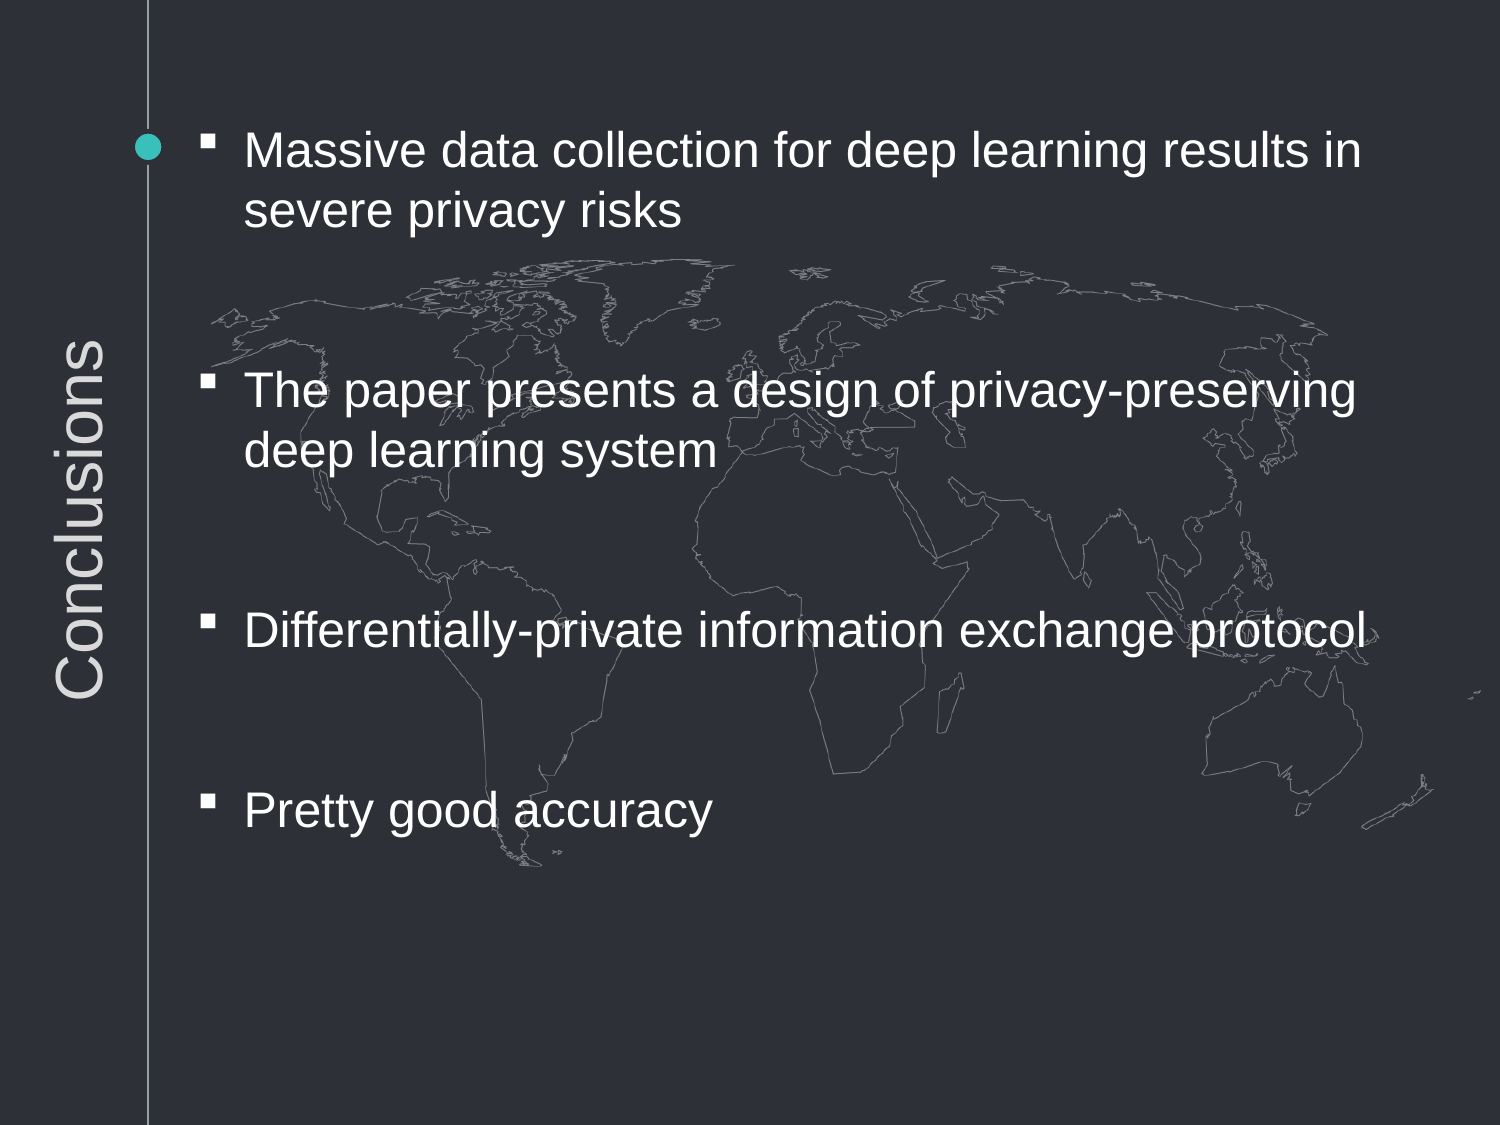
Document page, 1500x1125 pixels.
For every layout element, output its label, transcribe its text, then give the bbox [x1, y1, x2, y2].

text_box Massive data collection for deep learning results in severe privacy risks The paper presents a design of privacy-preserving deep learning system Differentially-private information exchange protocol Pretty good accuracy [181, 110, 1468, 896]
picture [190, 231, 1500, 894]
text_box Conclusions [0, 231, 132, 811]
